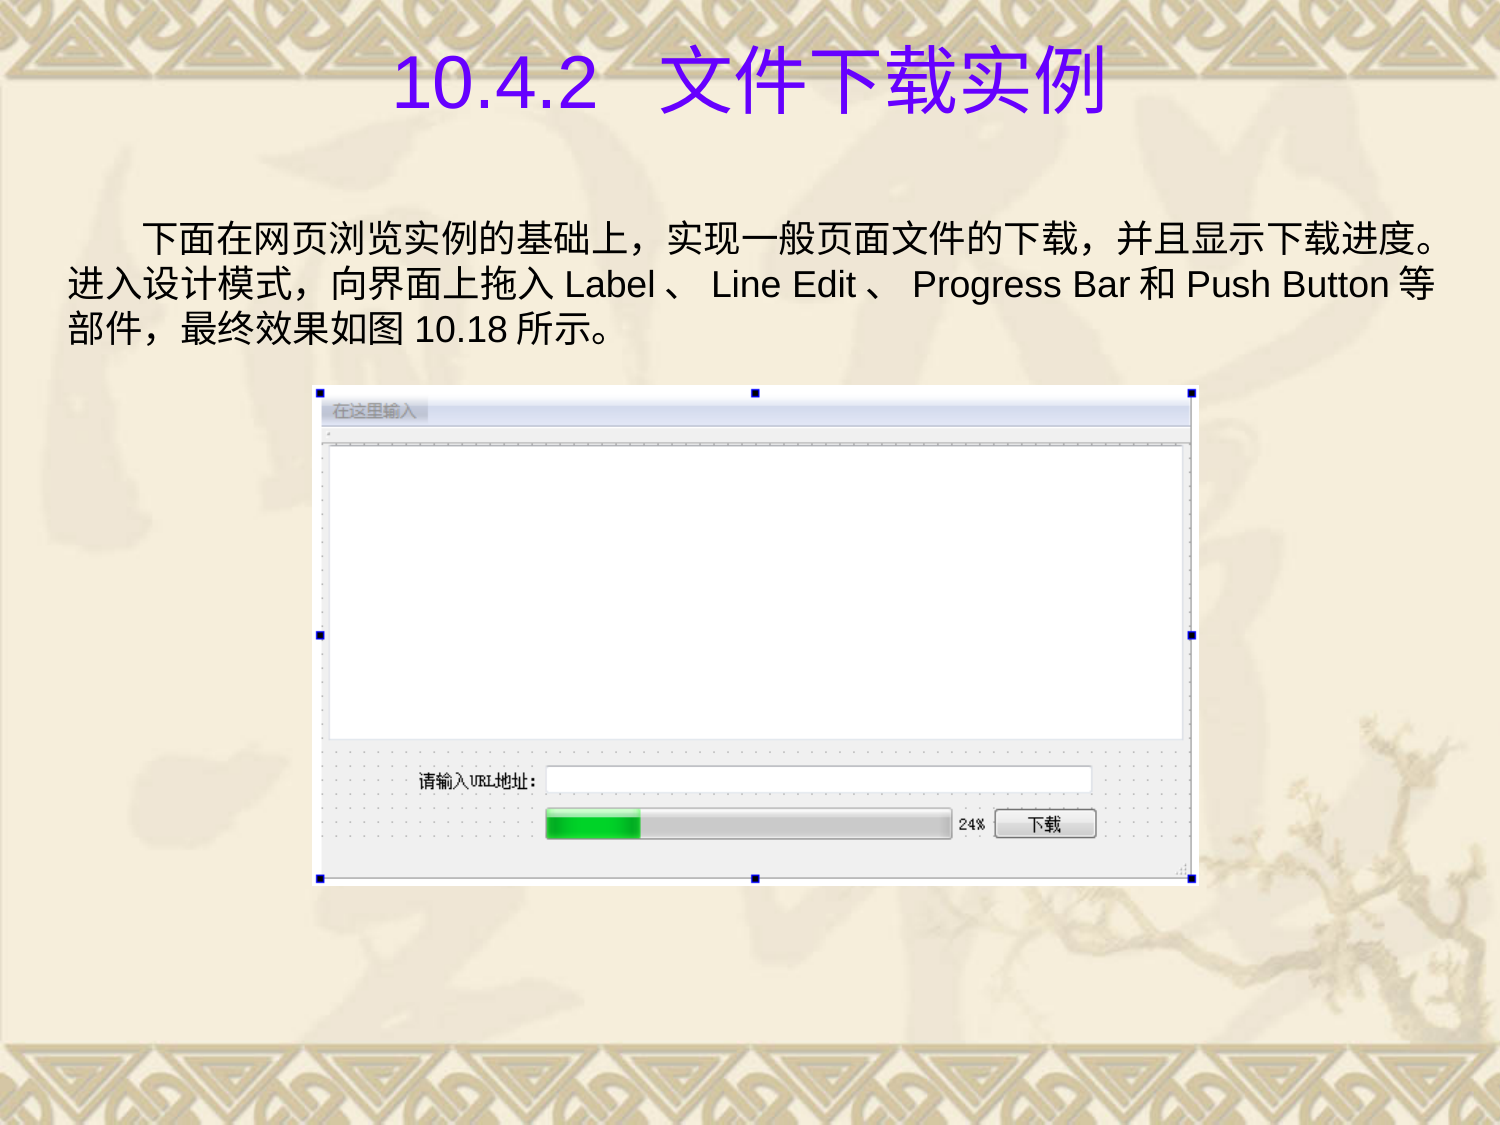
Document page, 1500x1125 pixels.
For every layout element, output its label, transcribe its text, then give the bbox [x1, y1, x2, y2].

text_box 下面在网页浏览实例的基础上，实现一般页面文件的下载，并且显示下载进度。进入设计模式，向界面上拖入Label、Line Edit、Progress Bar和Push Button等部件，最终效果如图10.18所示。 [53, 208, 1459, 403]
title 10.4.2 文件下载实例 [49, 7, 1451, 149]
picture [0, 0, 1500, 1125]
